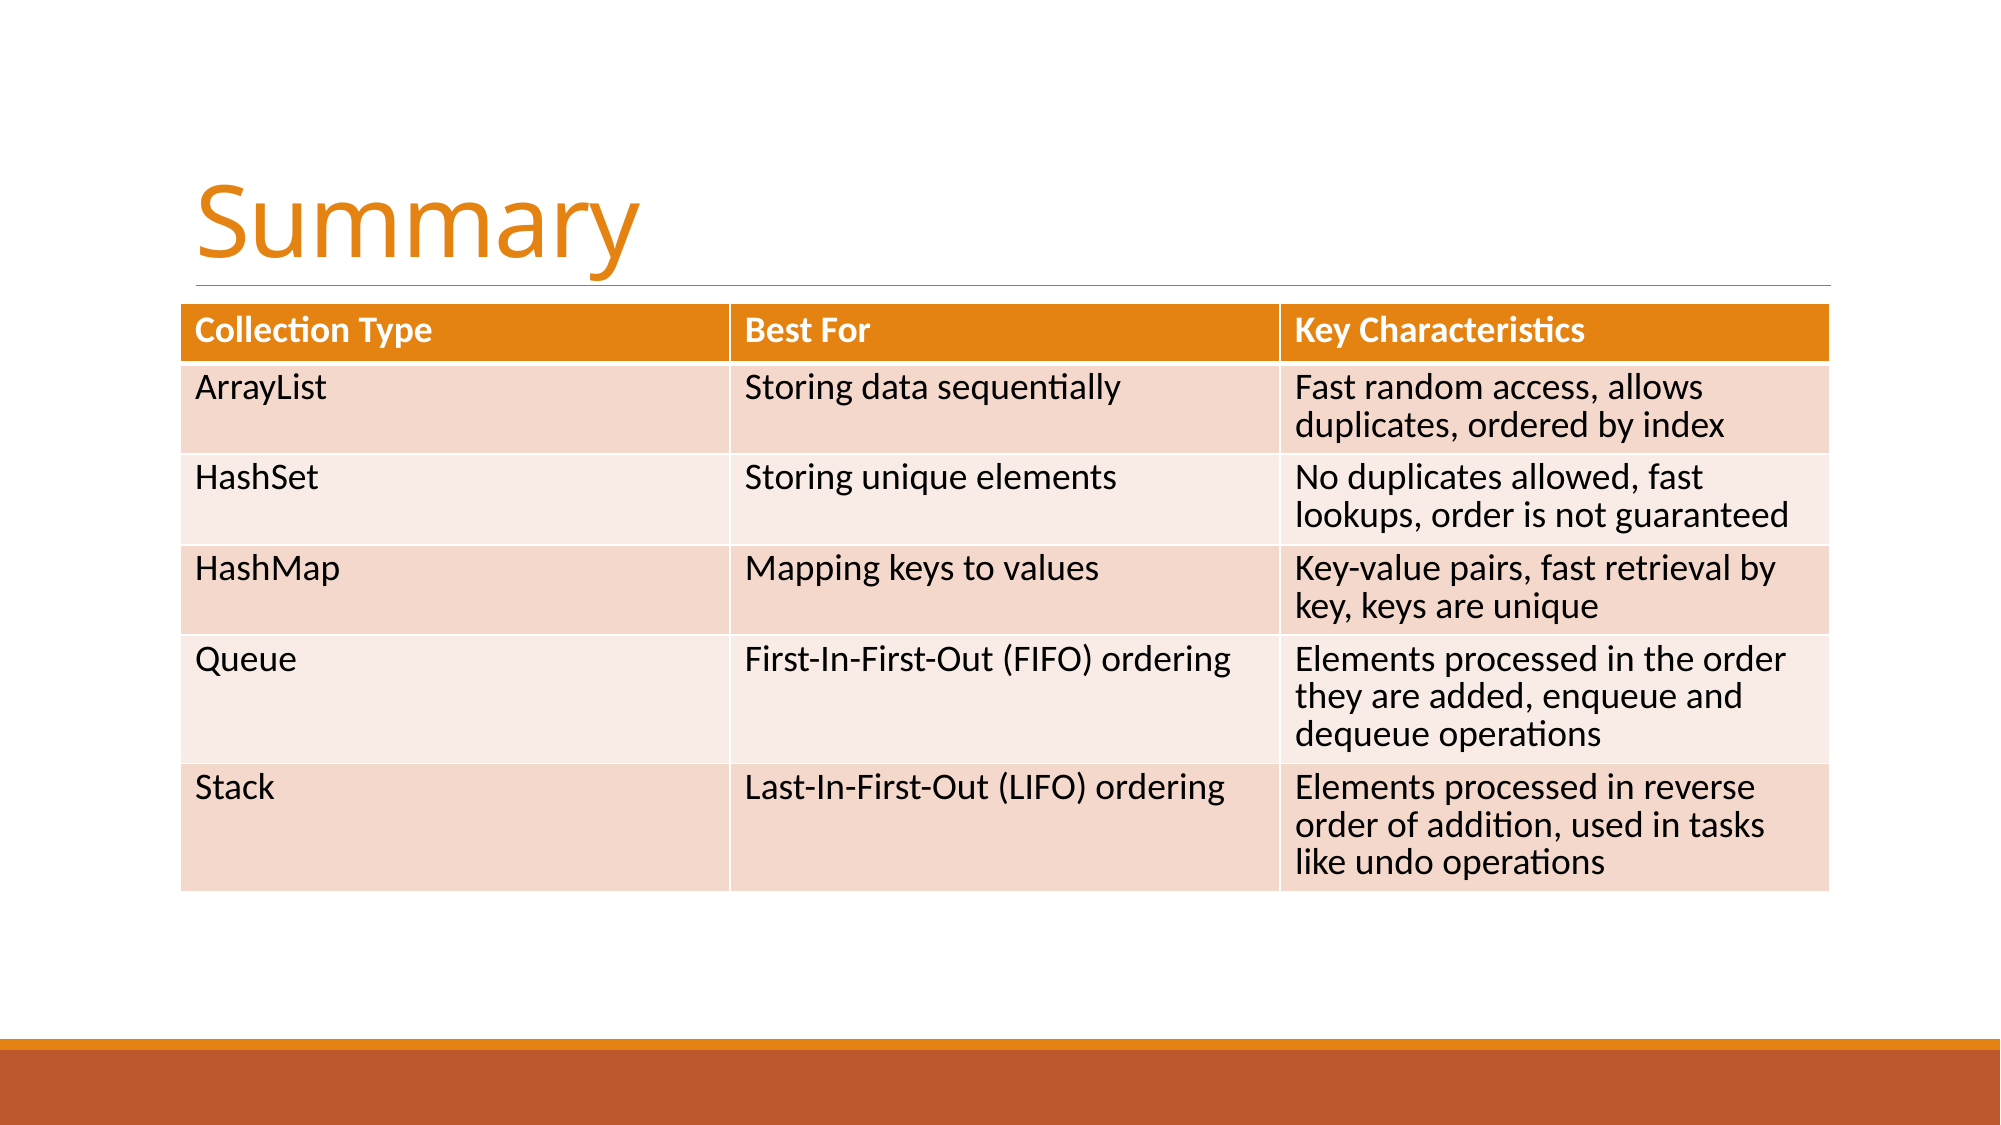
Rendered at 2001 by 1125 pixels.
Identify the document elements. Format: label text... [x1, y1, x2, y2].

table_cell Elements processed in reverse order of addition, used in tasks like undo operations [1281, 764, 1829, 891]
table_header Key Characteristics [1281, 304, 1829, 361]
table_cell First-In-First-Out (FIFO) ordering [731, 636, 1279, 763]
table_cell Storing unique elements [731, 455, 1279, 544]
table_cell Queue [181, 636, 729, 763]
table_cell Elements processed in the order they are added, enqueue and dequeue operations [1281, 636, 1829, 763]
table_cell Mapping keys to values [731, 546, 1279, 634]
table_cell No duplicates allowed, fast lookups, order is not guaranteed [1281, 455, 1829, 544]
table_cell HashSet [181, 455, 729, 544]
table_cell Storing data sequentially [731, 366, 1279, 453]
table_cell HashMap [181, 546, 729, 634]
table_cell Last-In-First-Out (LIFO) ordering [731, 764, 1279, 891]
table_header Best For [731, 304, 1279, 361]
title Summary [180, 47, 1830, 285]
table_cell Stack [181, 764, 729, 891]
table_header Collection Type [181, 304, 729, 361]
table_cell Key-value pairs, fast retrieval by key, keys are unique [1281, 546, 1829, 634]
table_cell ArrayList [181, 366, 729, 453]
table_cell Fast random access, allows duplicates, ordered by index [1281, 366, 1829, 453]
